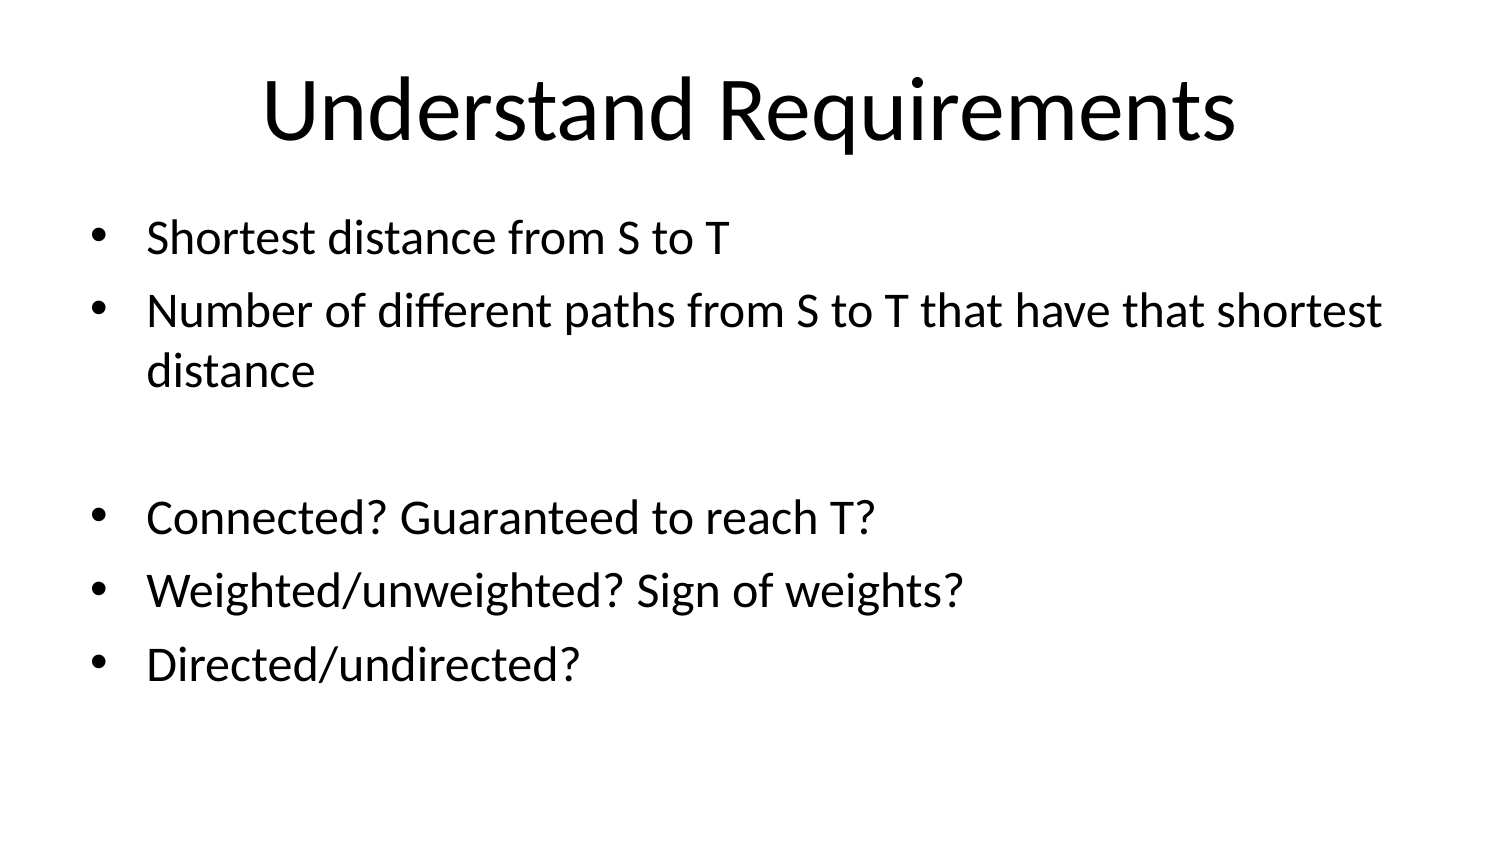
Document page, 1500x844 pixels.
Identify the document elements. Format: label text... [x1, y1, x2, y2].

list Shortest distance from S to T Number of different paths from S to T that have that shortest distance Connected? Guaranteed to reach T? Weighted/unweighted? Sign of weights? Directed/undirected? [75, 196, 1425, 722]
title Understand Requirements [75, 33, 1425, 175]
